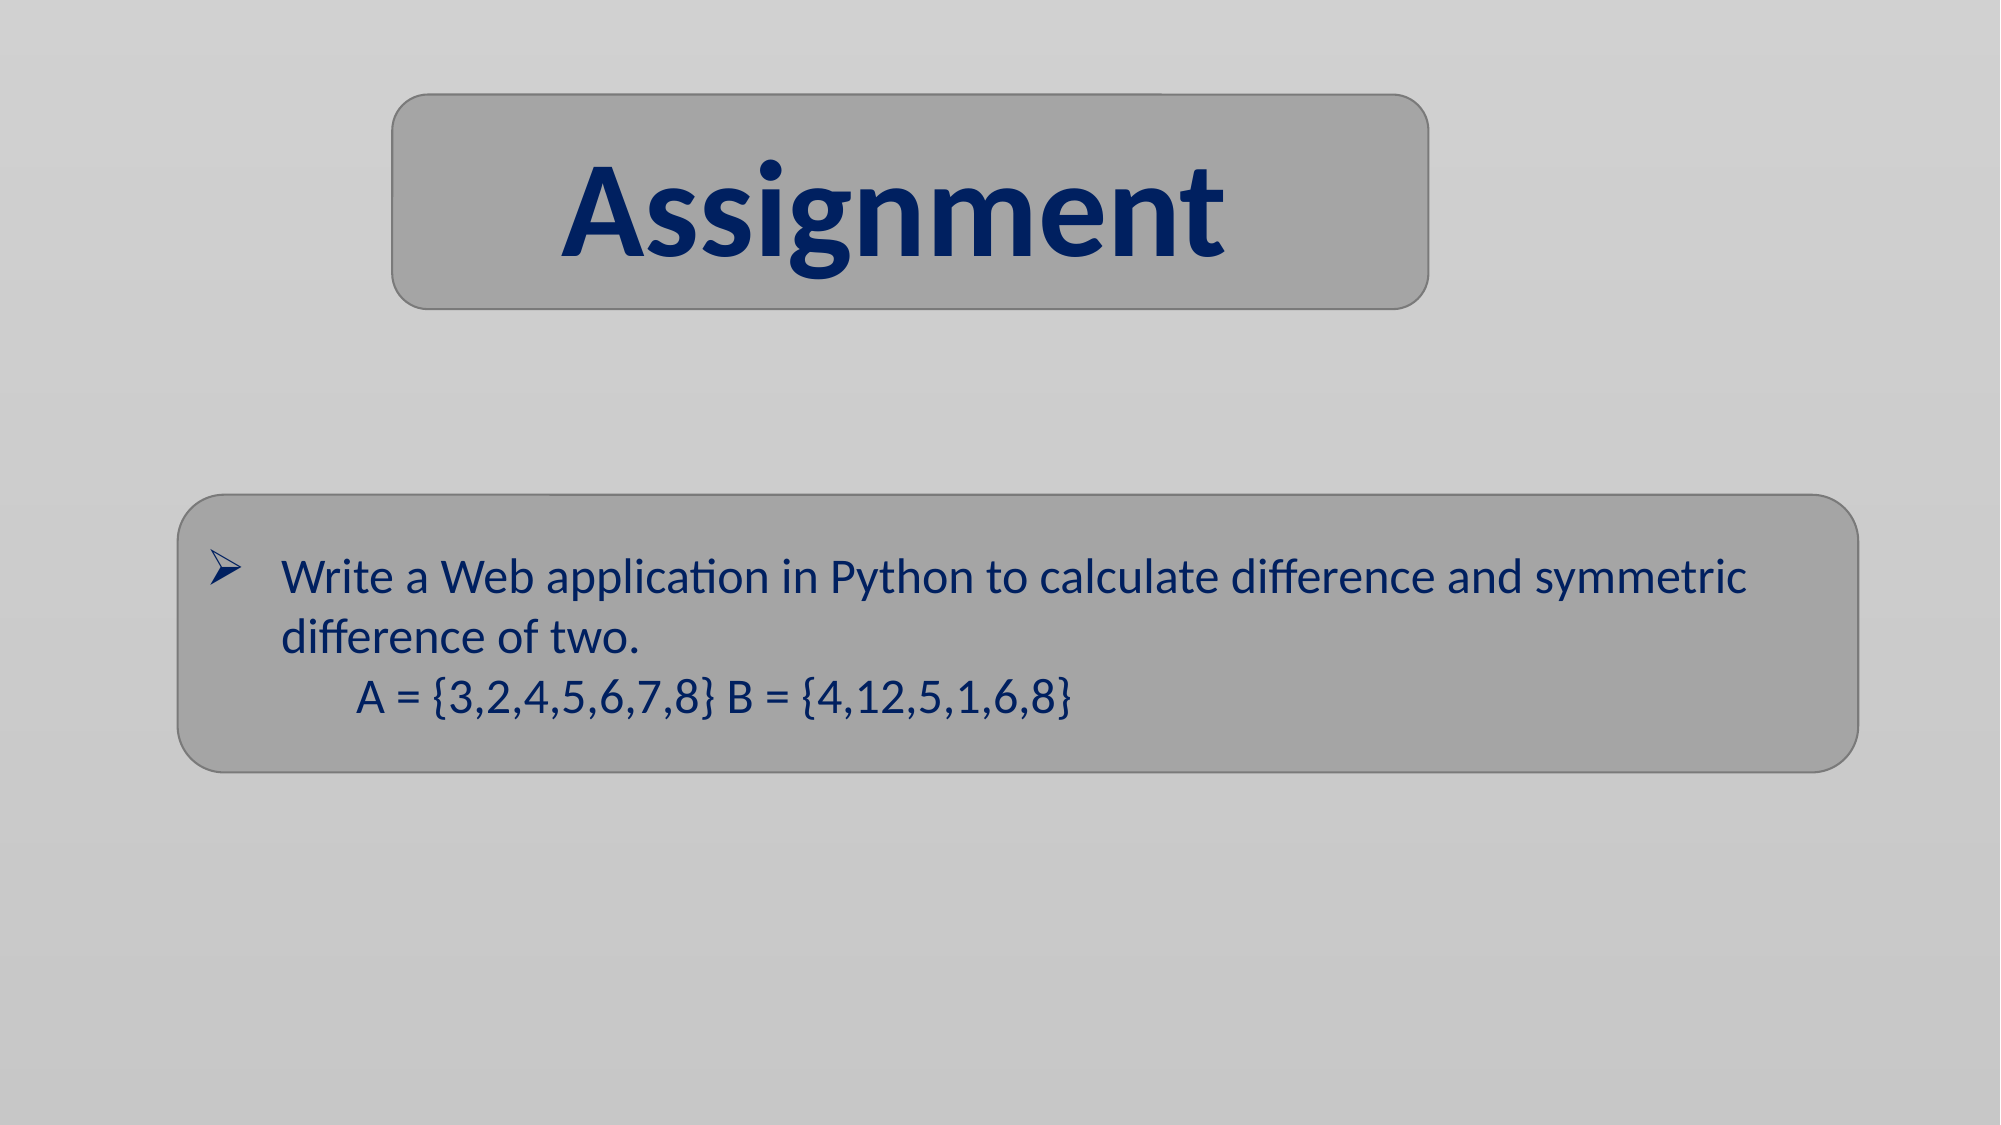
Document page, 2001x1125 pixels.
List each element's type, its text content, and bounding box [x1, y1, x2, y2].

text_box Assignment [391, 93, 1430, 311]
text_box Write a Web application in Python to calculate difference and symmetric difference of two. A = {3,2,4,5,6,7,8} B = {4,12,5,1,6,8} [176, 493, 1860, 774]
